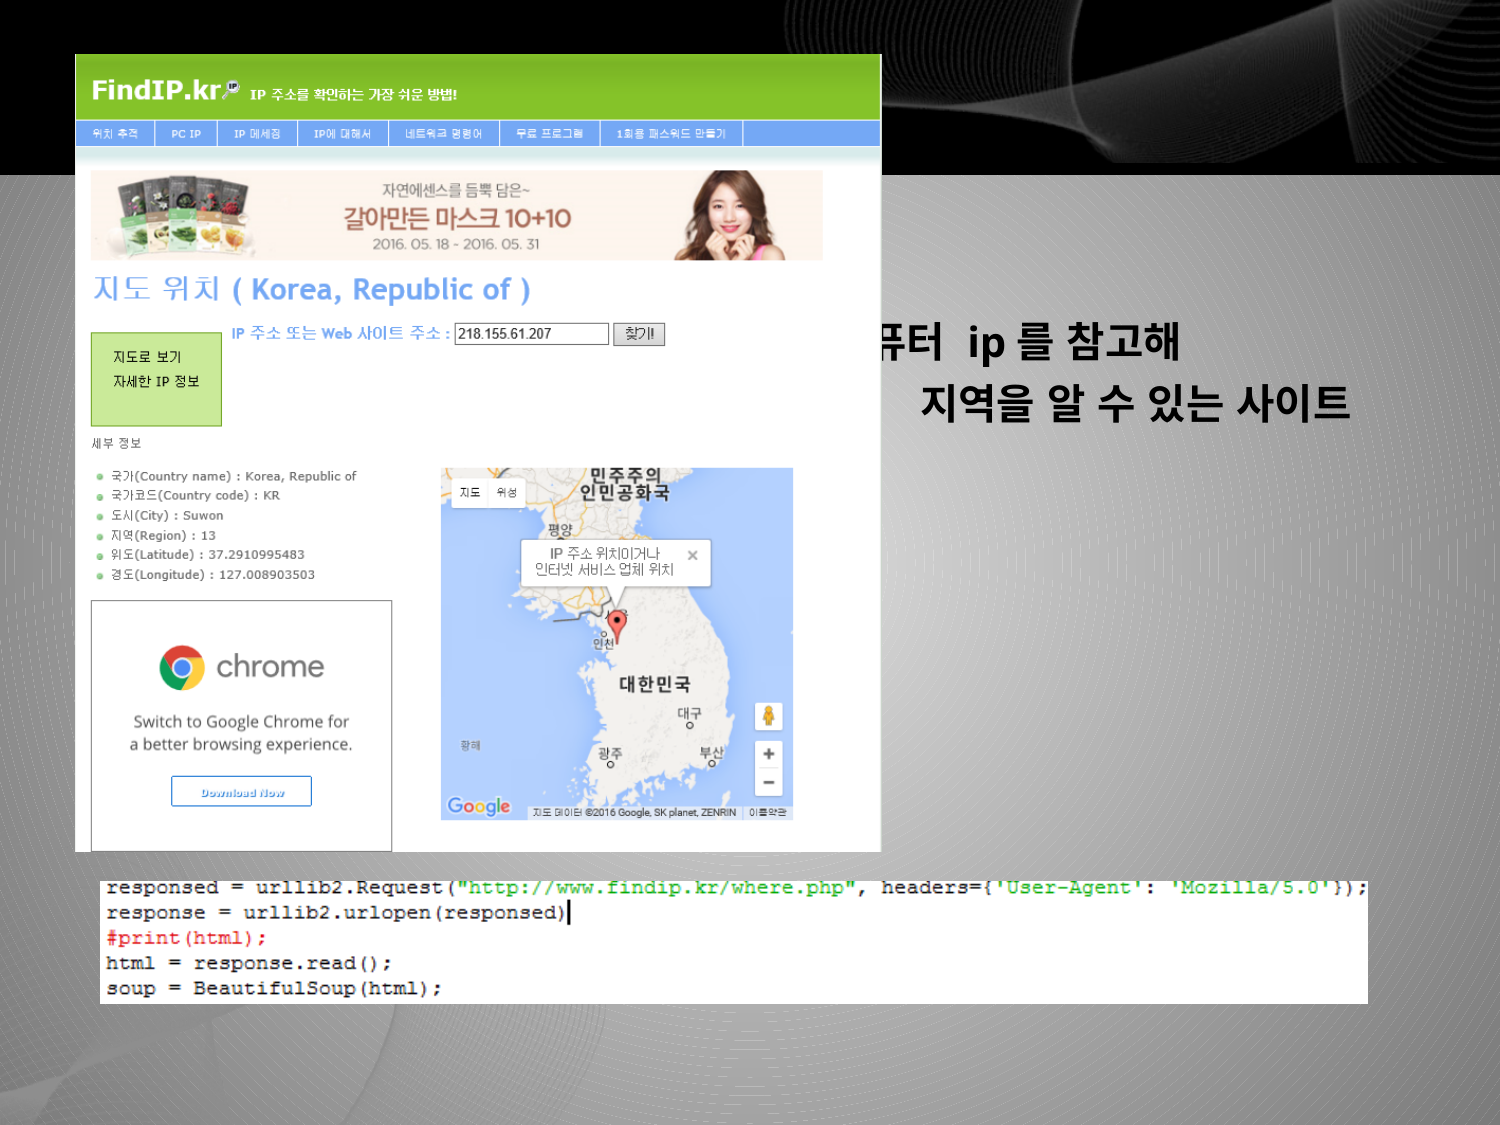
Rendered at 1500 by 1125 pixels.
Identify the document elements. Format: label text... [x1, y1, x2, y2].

picture [100, 881, 1368, 1004]
picture [74, 54, 882, 852]
list 컴퓨터 ip를 참고해 지역을 알 수 있는 사이트 [75, 210, 1425, 1007]
